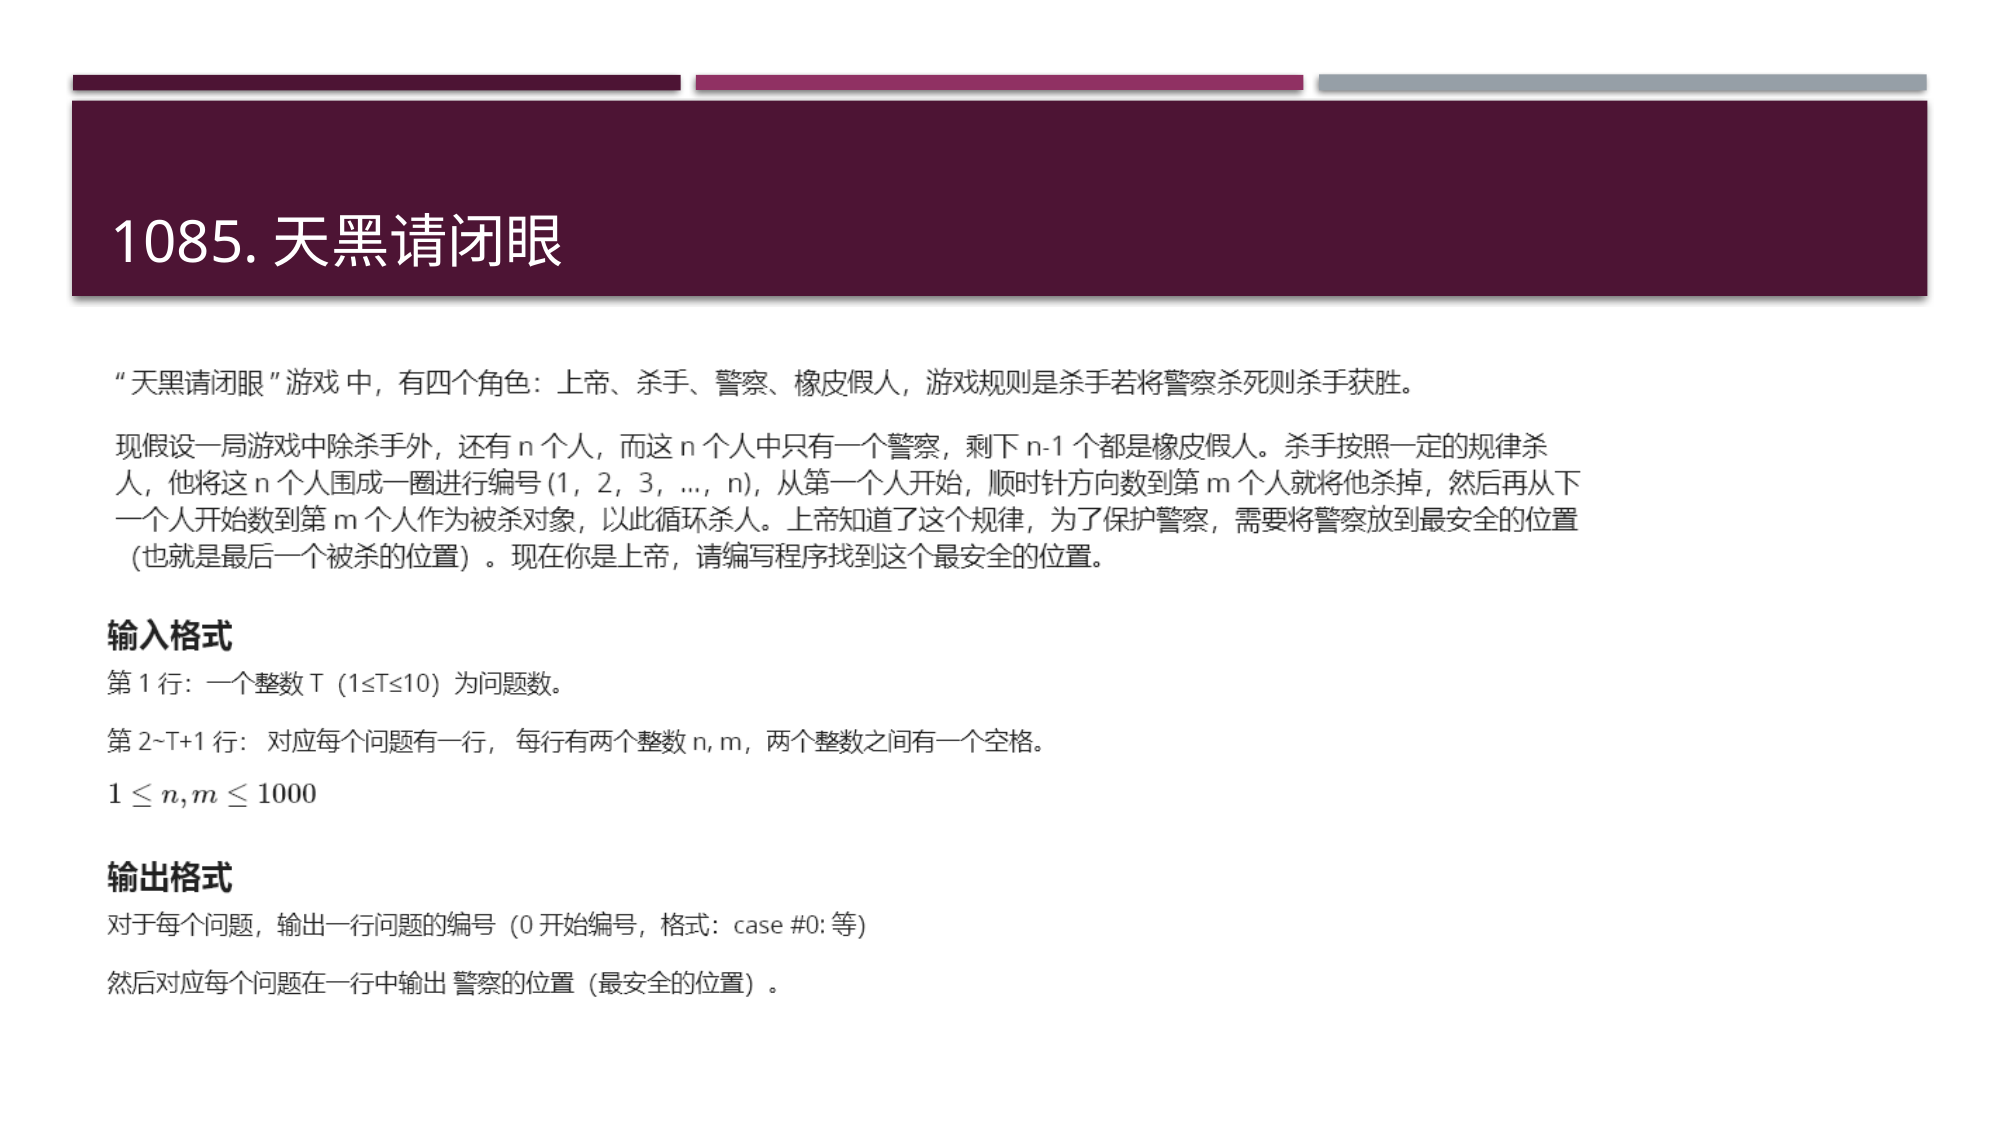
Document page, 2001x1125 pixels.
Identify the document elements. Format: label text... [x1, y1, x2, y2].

title 1085.天黑请闭眼 [95, 115, 1905, 282]
picture [94, 598, 1129, 1025]
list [94, 354, 1610, 597]
